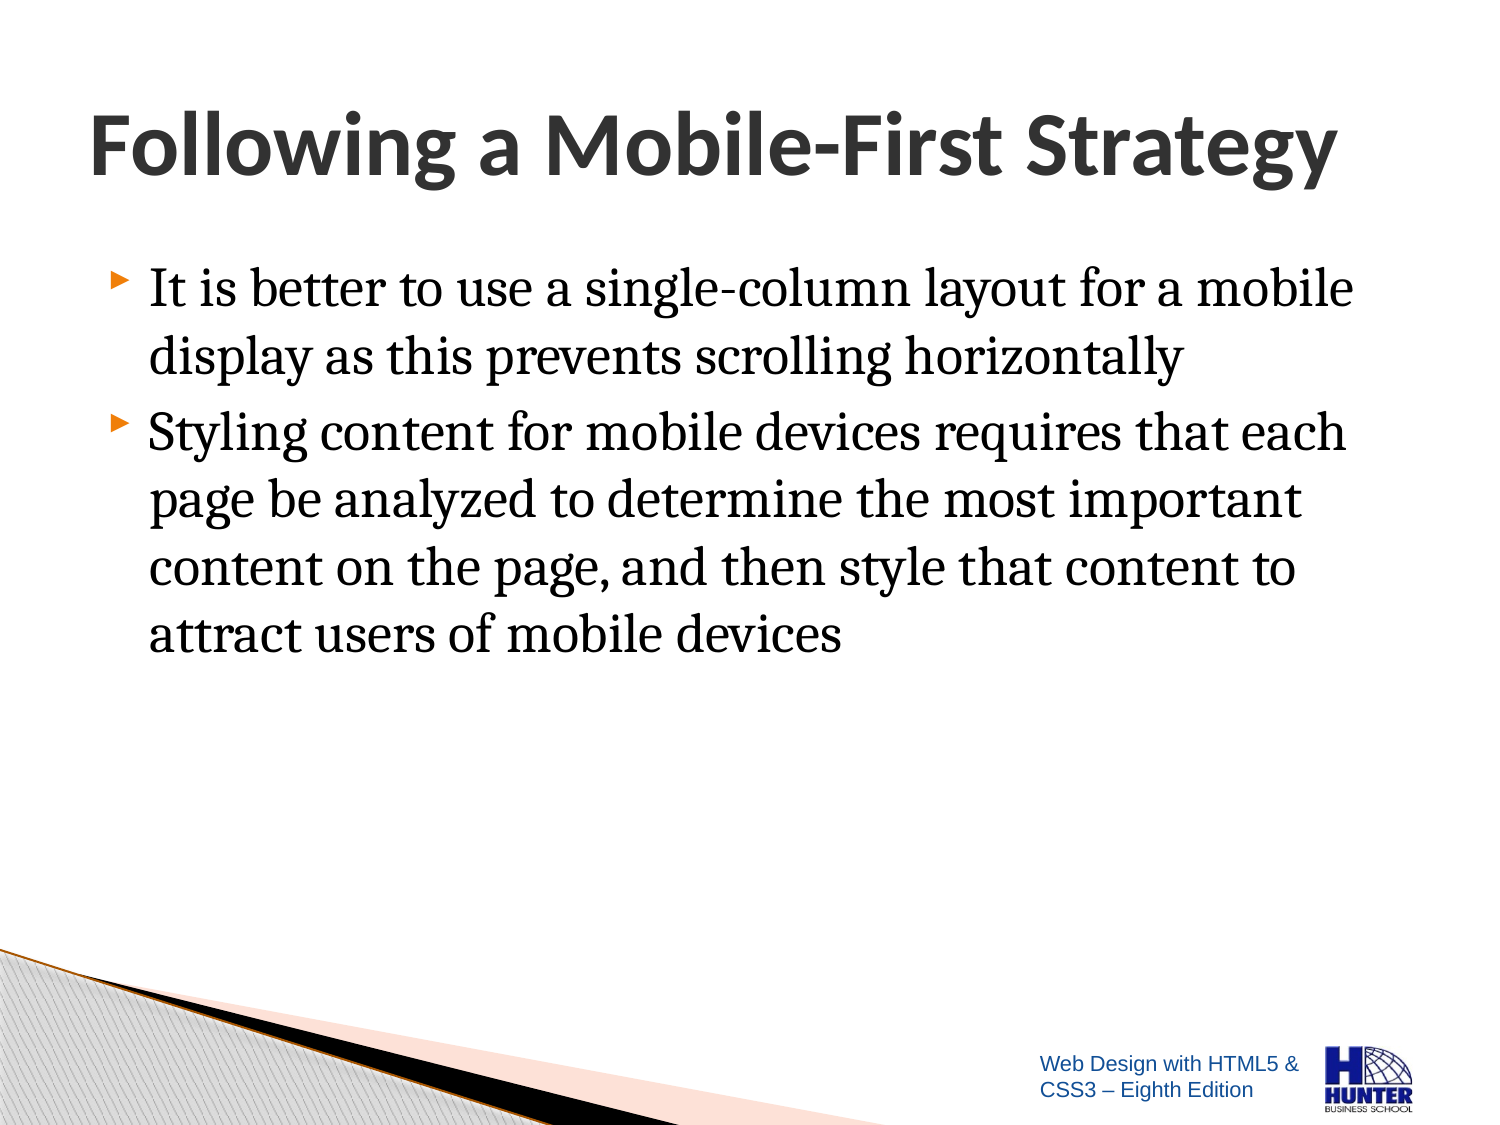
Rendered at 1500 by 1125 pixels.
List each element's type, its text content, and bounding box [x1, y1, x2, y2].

title Following a Mobile-First Strategy [75, 45, 1425, 233]
picture [1325, 1046, 1413, 1113]
list It is better to use a single-column layout for a mobile display as this prevents scrolling horizontally Styling content for mobile devices requires that each page be analyzed to determine the most important content on the page, and then style that content to attract users of mobile devices [75, 243, 1425, 986]
